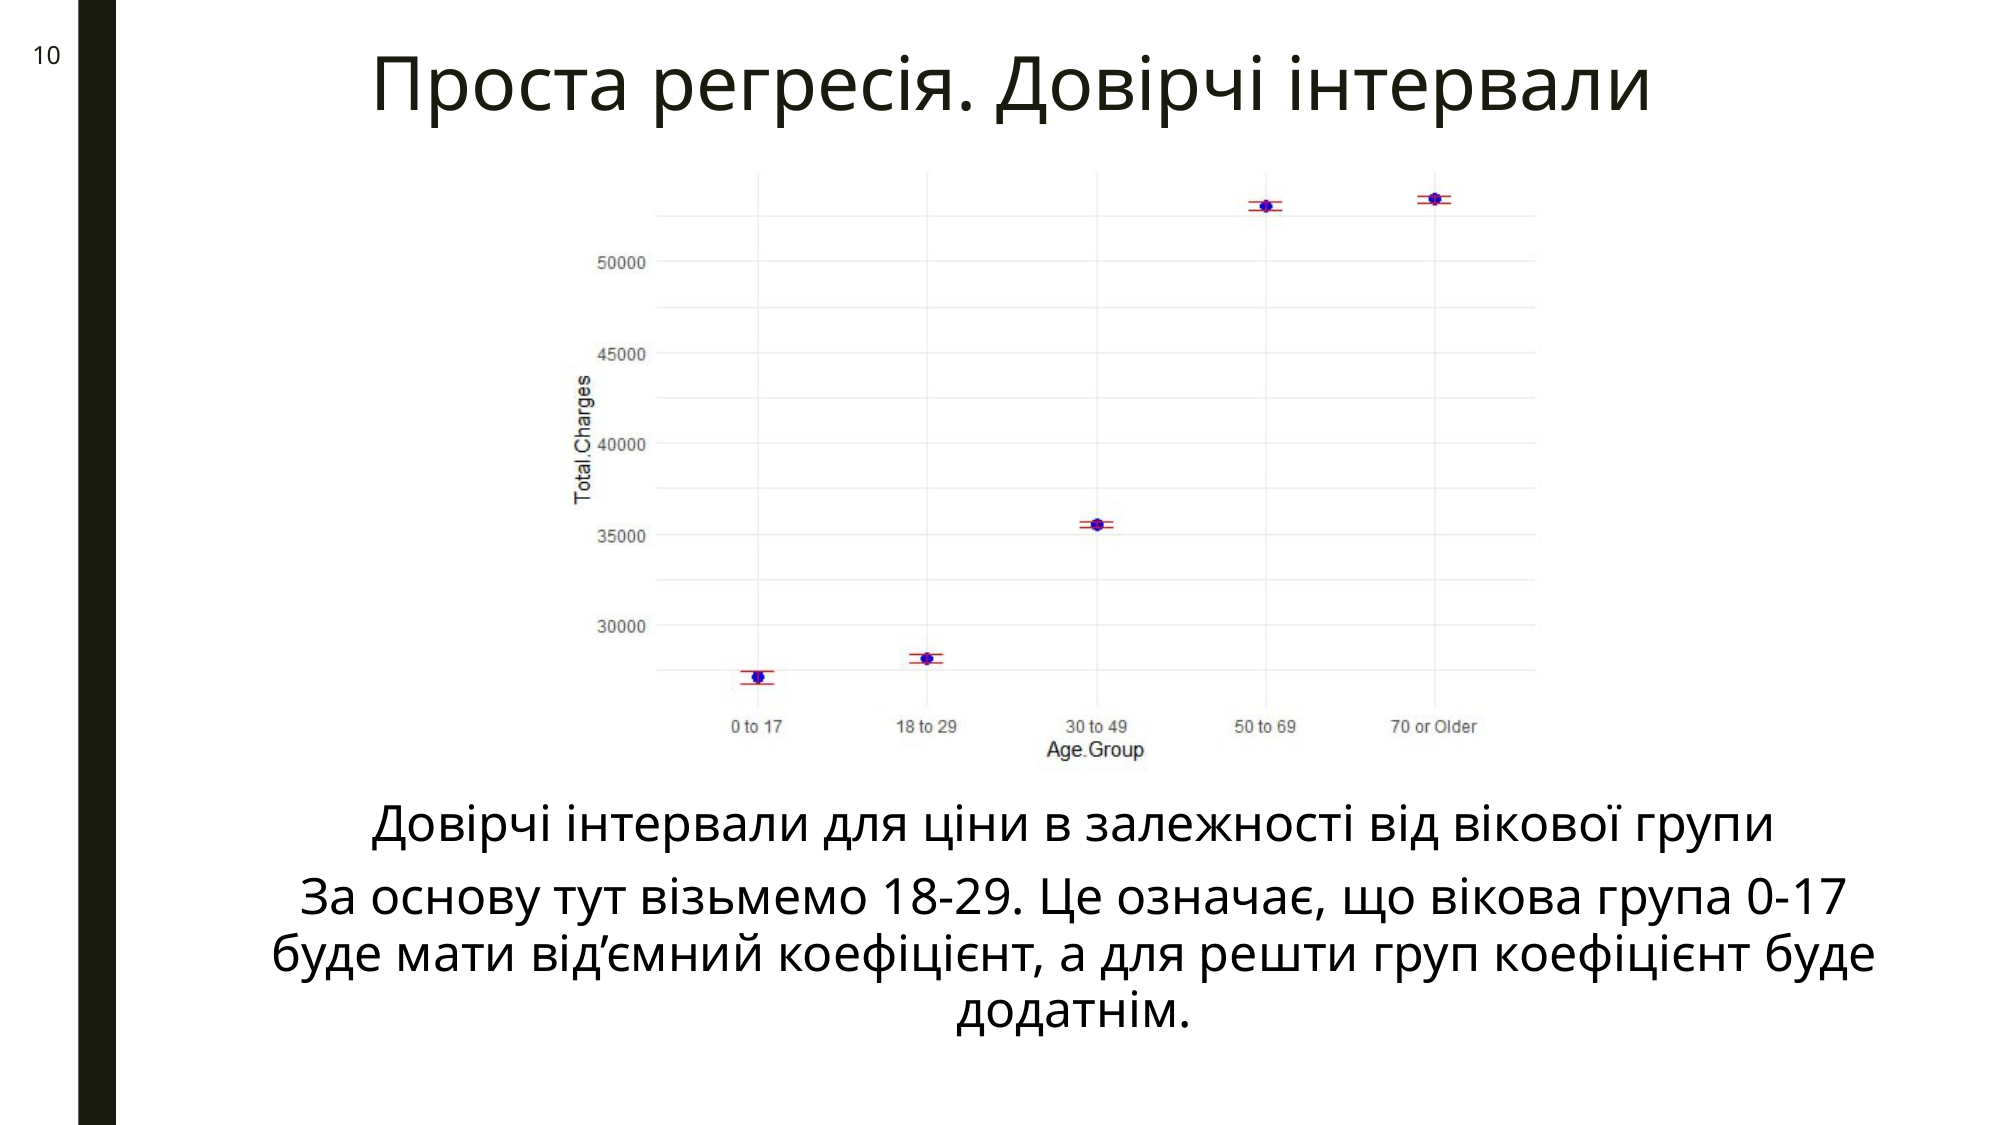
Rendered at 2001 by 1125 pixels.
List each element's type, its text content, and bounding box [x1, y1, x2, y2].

list Довірчі інтервали для ціни в залежності від вікової групи За основу тут візьмемо 18-29. Це означає, що вікова група 0-17 буде мати від’ємний коефіцієнт, а для решти груп коефіцієнт буде додатнім. [225, 789, 1924, 1075]
picture [562, 162, 1547, 771]
slide_number 10 [0, 22, 76, 90]
title Проста регресія. Довірчі інтервали [225, 39, 1800, 163]
